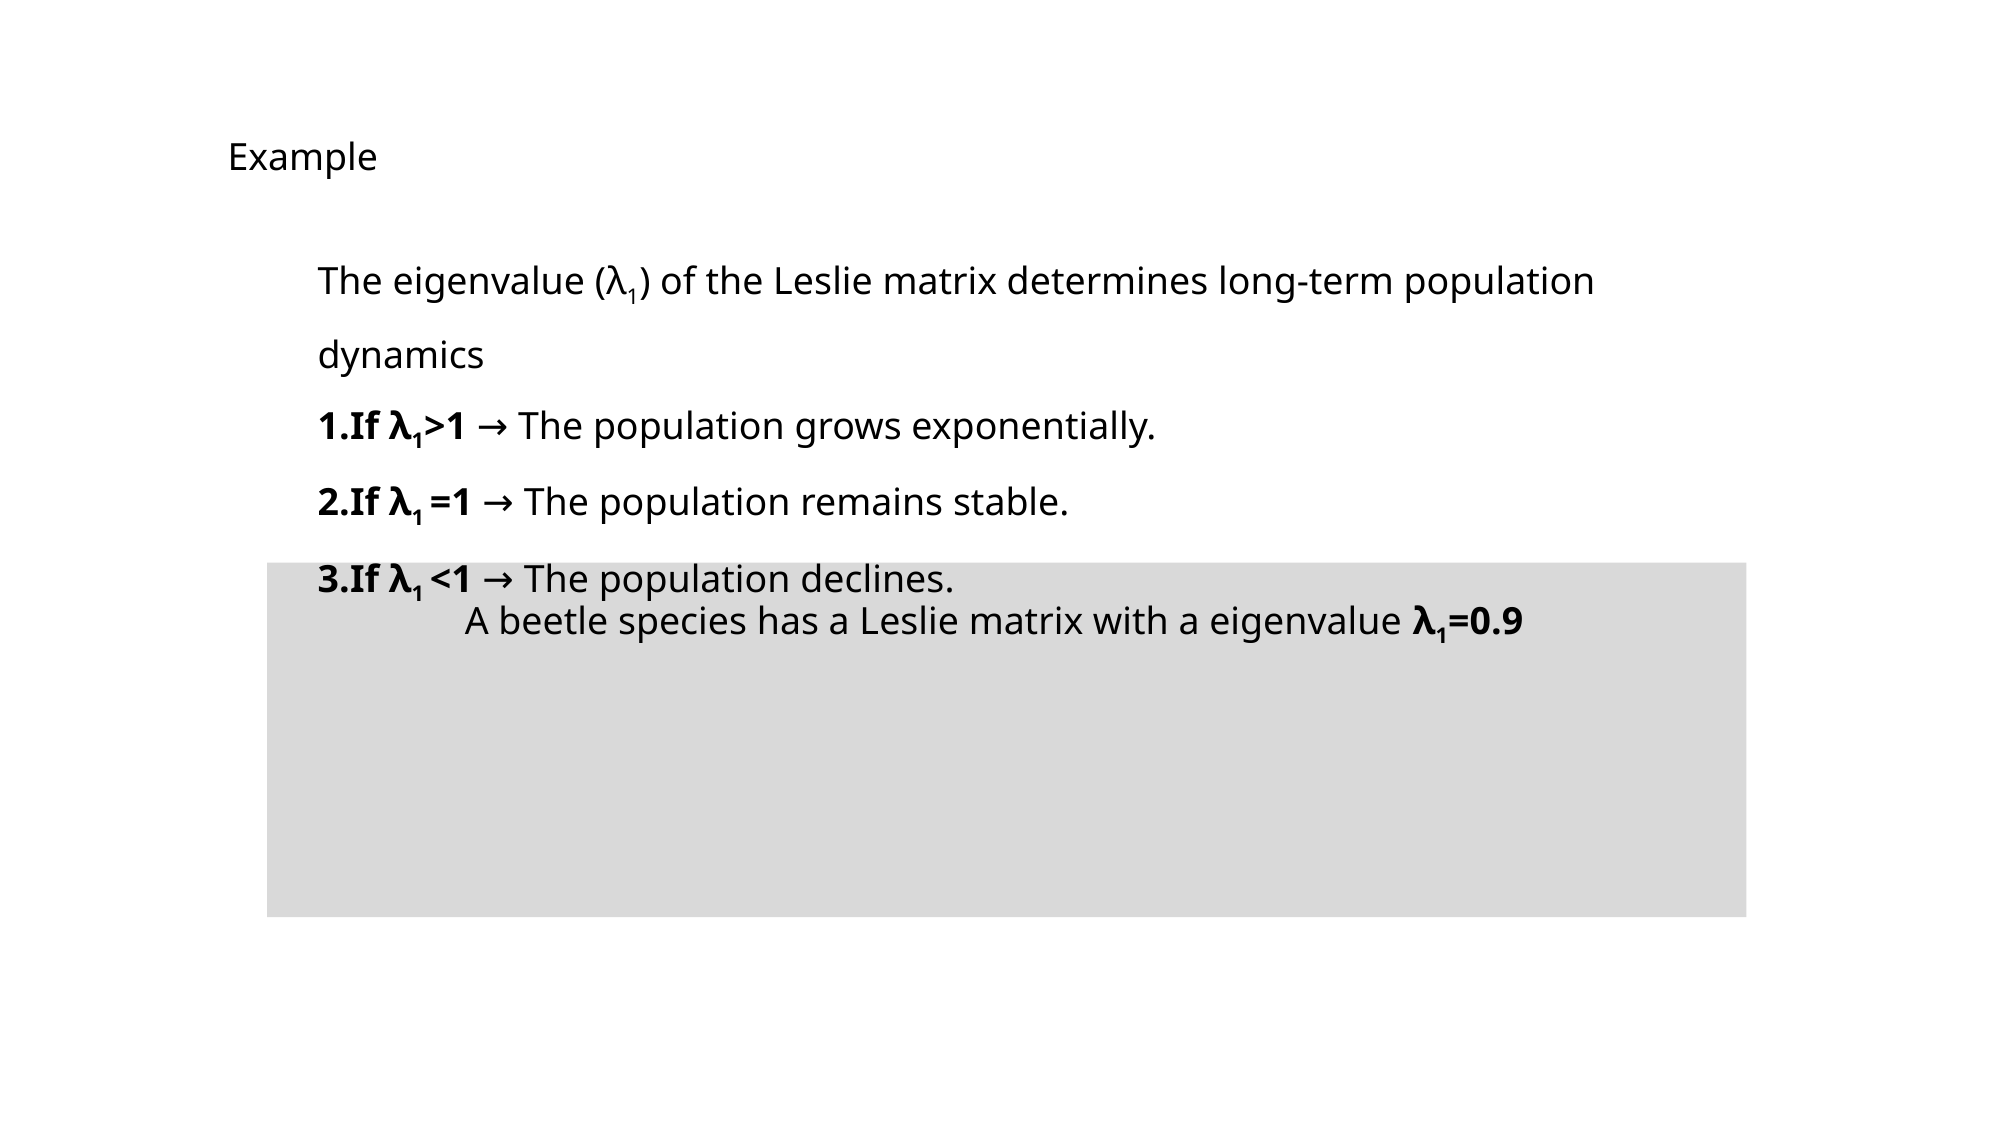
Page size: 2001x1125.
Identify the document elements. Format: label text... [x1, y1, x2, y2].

text_box A beetle species has a Leslie matrix with a eigenvalue λ1=0.9 [449, 589, 2000, 656]
text_box The eigenvalue (λ1) of the Leslie matrix determines long-term population dynamics If λ1>1 → The population grows exponentially. If λ1 =1 → The population remains stable. If λ1 <1 → The population declines. [302, 224, 1662, 614]
text_box Example [213, 125, 393, 186]
text_box [266, 561, 1748, 919]
